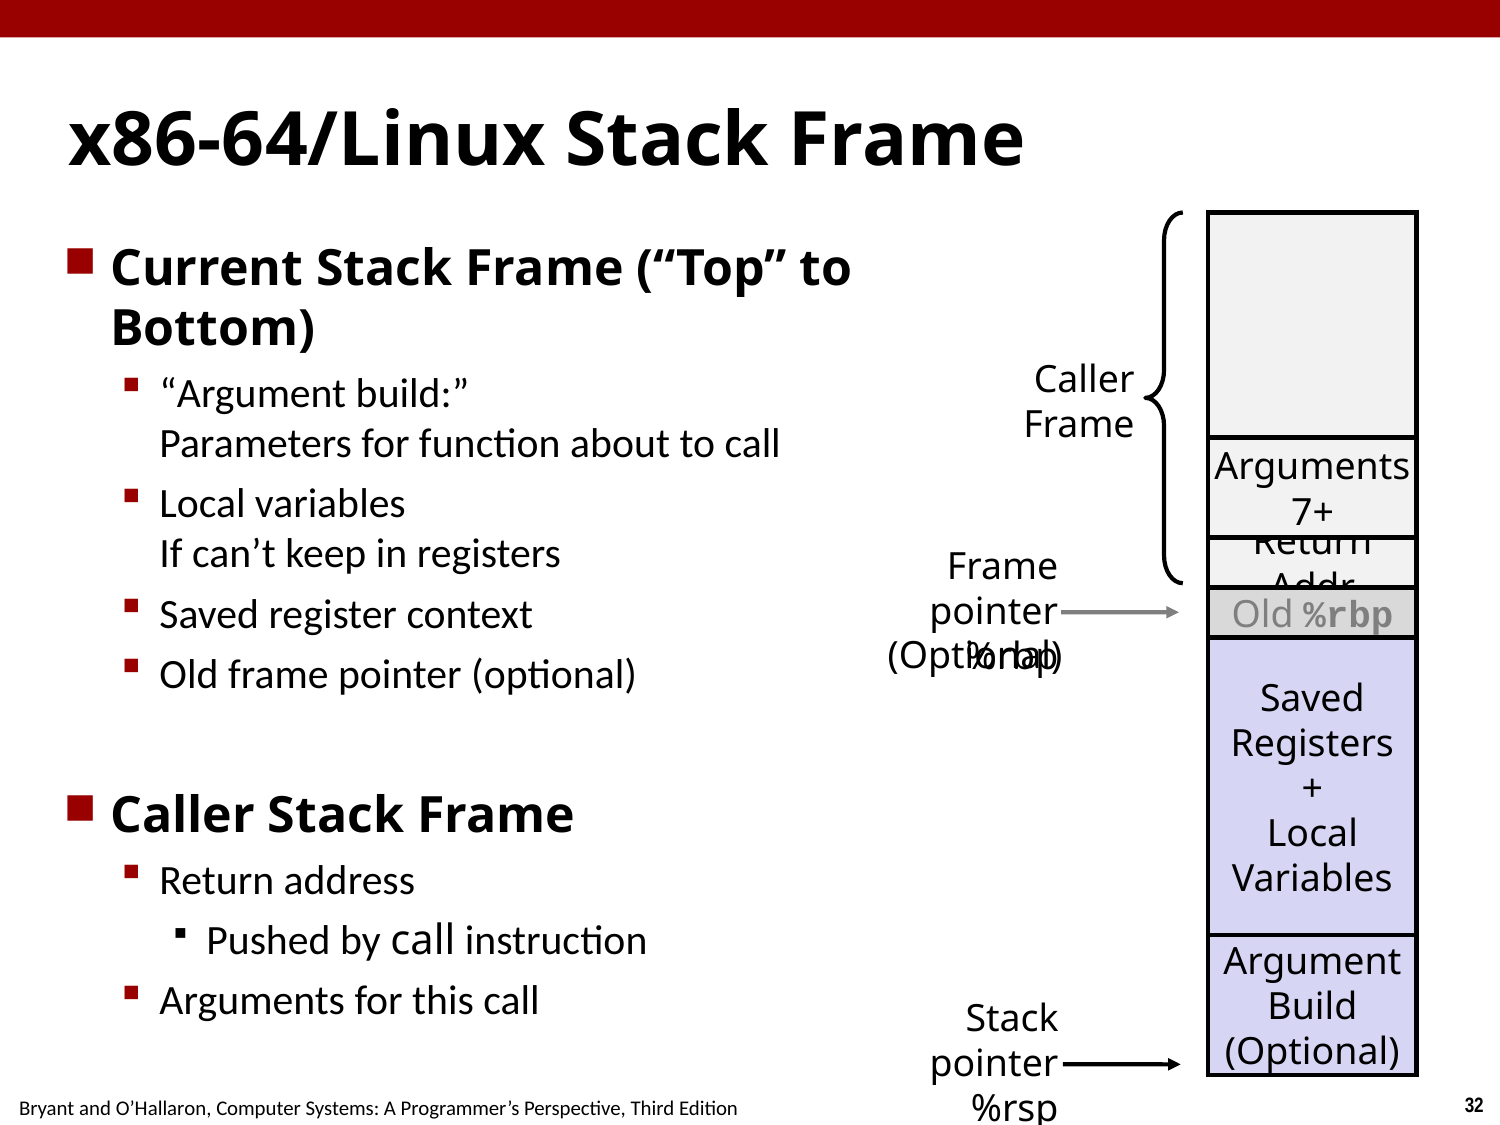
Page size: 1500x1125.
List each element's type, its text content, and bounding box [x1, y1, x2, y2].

text_box [1065, 1058, 1181, 1071]
text_box Frame pointer %rbp [808, 536, 1065, 637]
text_box Arguments 7+ [1208, 437, 1417, 538]
text_box [1208, 212, 1417, 437]
list Current Stack Frame (“Top” to Bottom) “Argument build:” Parameters for function about to call Local variables If can’t keep in registers Saved register context Old frame pointer (optional) Caller Stack Frame Return address Pushed by call instruction Arguments for this call [62, 228, 944, 1122]
text_box Saved Registers + Local Variables [1208, 638, 1417, 934]
text_box (Optional) [812, 624, 1069, 725]
text_box Stack pointer %rsp [821, 987, 1065, 1088]
text_box Caller Frame [1016, 348, 1141, 452]
text_box [1065, 606, 1179, 619]
text_box [1145, 212, 1183, 584]
text_box Return Addr [1208, 538, 1417, 587]
title x86-64/Linux Stack Frame [62, 41, 1438, 230]
text_box Old %rbp [1208, 587, 1417, 638]
text_box [0, 0, 1500, 38]
text_box Argument Build (Optional) [1208, 934, 1417, 1075]
